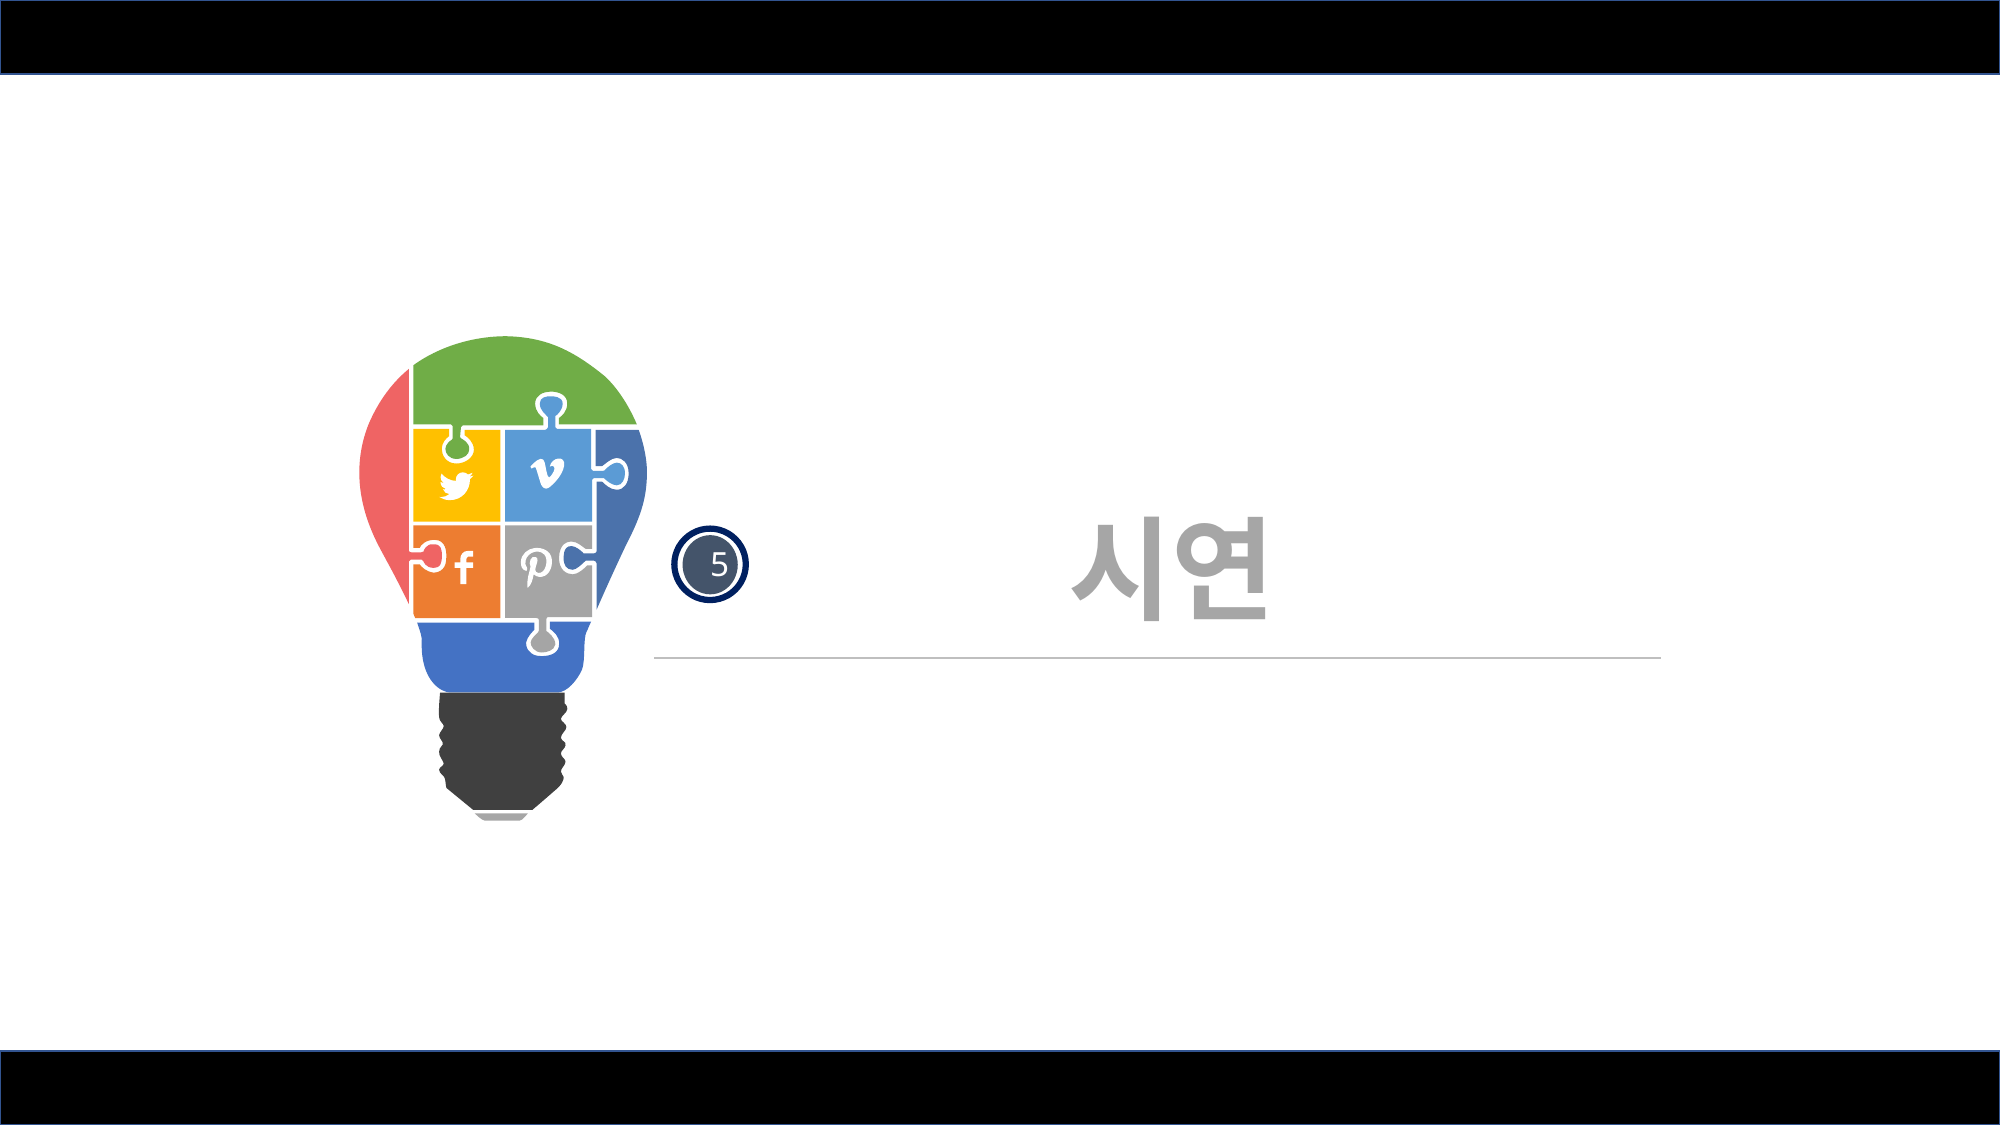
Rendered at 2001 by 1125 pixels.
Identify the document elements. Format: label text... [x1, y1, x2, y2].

text_box [413, 336, 637, 459]
text_box [474, 813, 528, 821]
text_box [359, 368, 442, 605]
text_box [438, 692, 568, 810]
text_box [454, 550, 474, 585]
text_box [0, 0, 2000, 75]
text_box [563, 429, 647, 610]
text_box [413, 525, 501, 619]
text_box [0, 1050, 2000, 1125]
text_box [505, 525, 593, 653]
text_box [520, 547, 552, 588]
text_box [530, 458, 565, 489]
text_box [413, 428, 501, 522]
text_box [505, 396, 625, 522]
text_box [439, 472, 474, 501]
text_box [417, 621, 592, 692]
text_box 시연 [745, 491, 1599, 642]
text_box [674, 528, 746, 601]
